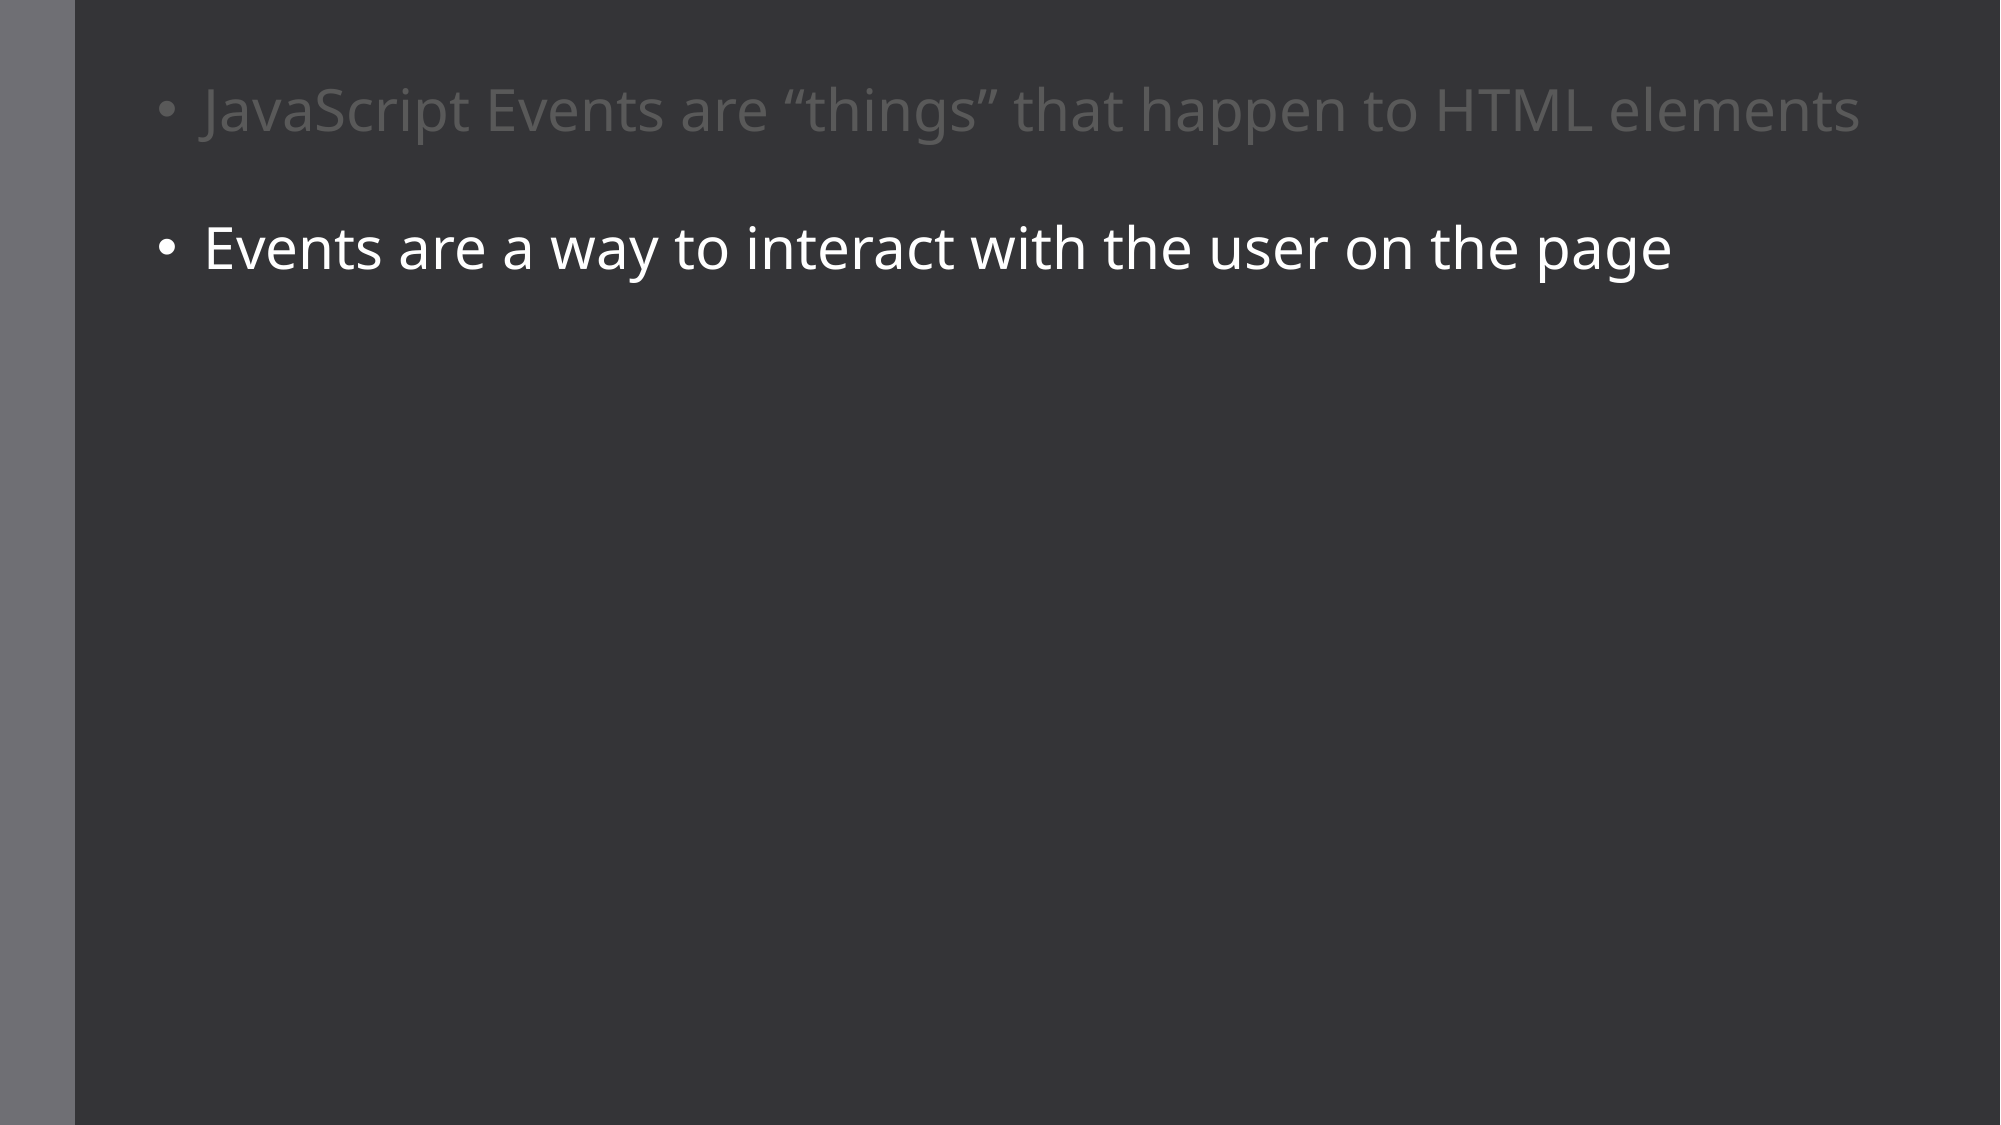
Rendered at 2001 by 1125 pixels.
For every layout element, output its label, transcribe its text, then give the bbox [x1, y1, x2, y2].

text_box Events are a way to interact with the user on the page [142, 204, 1885, 289]
text_box JavaScript Events are “things” that happen to HTML elements [142, 65, 1885, 151]
